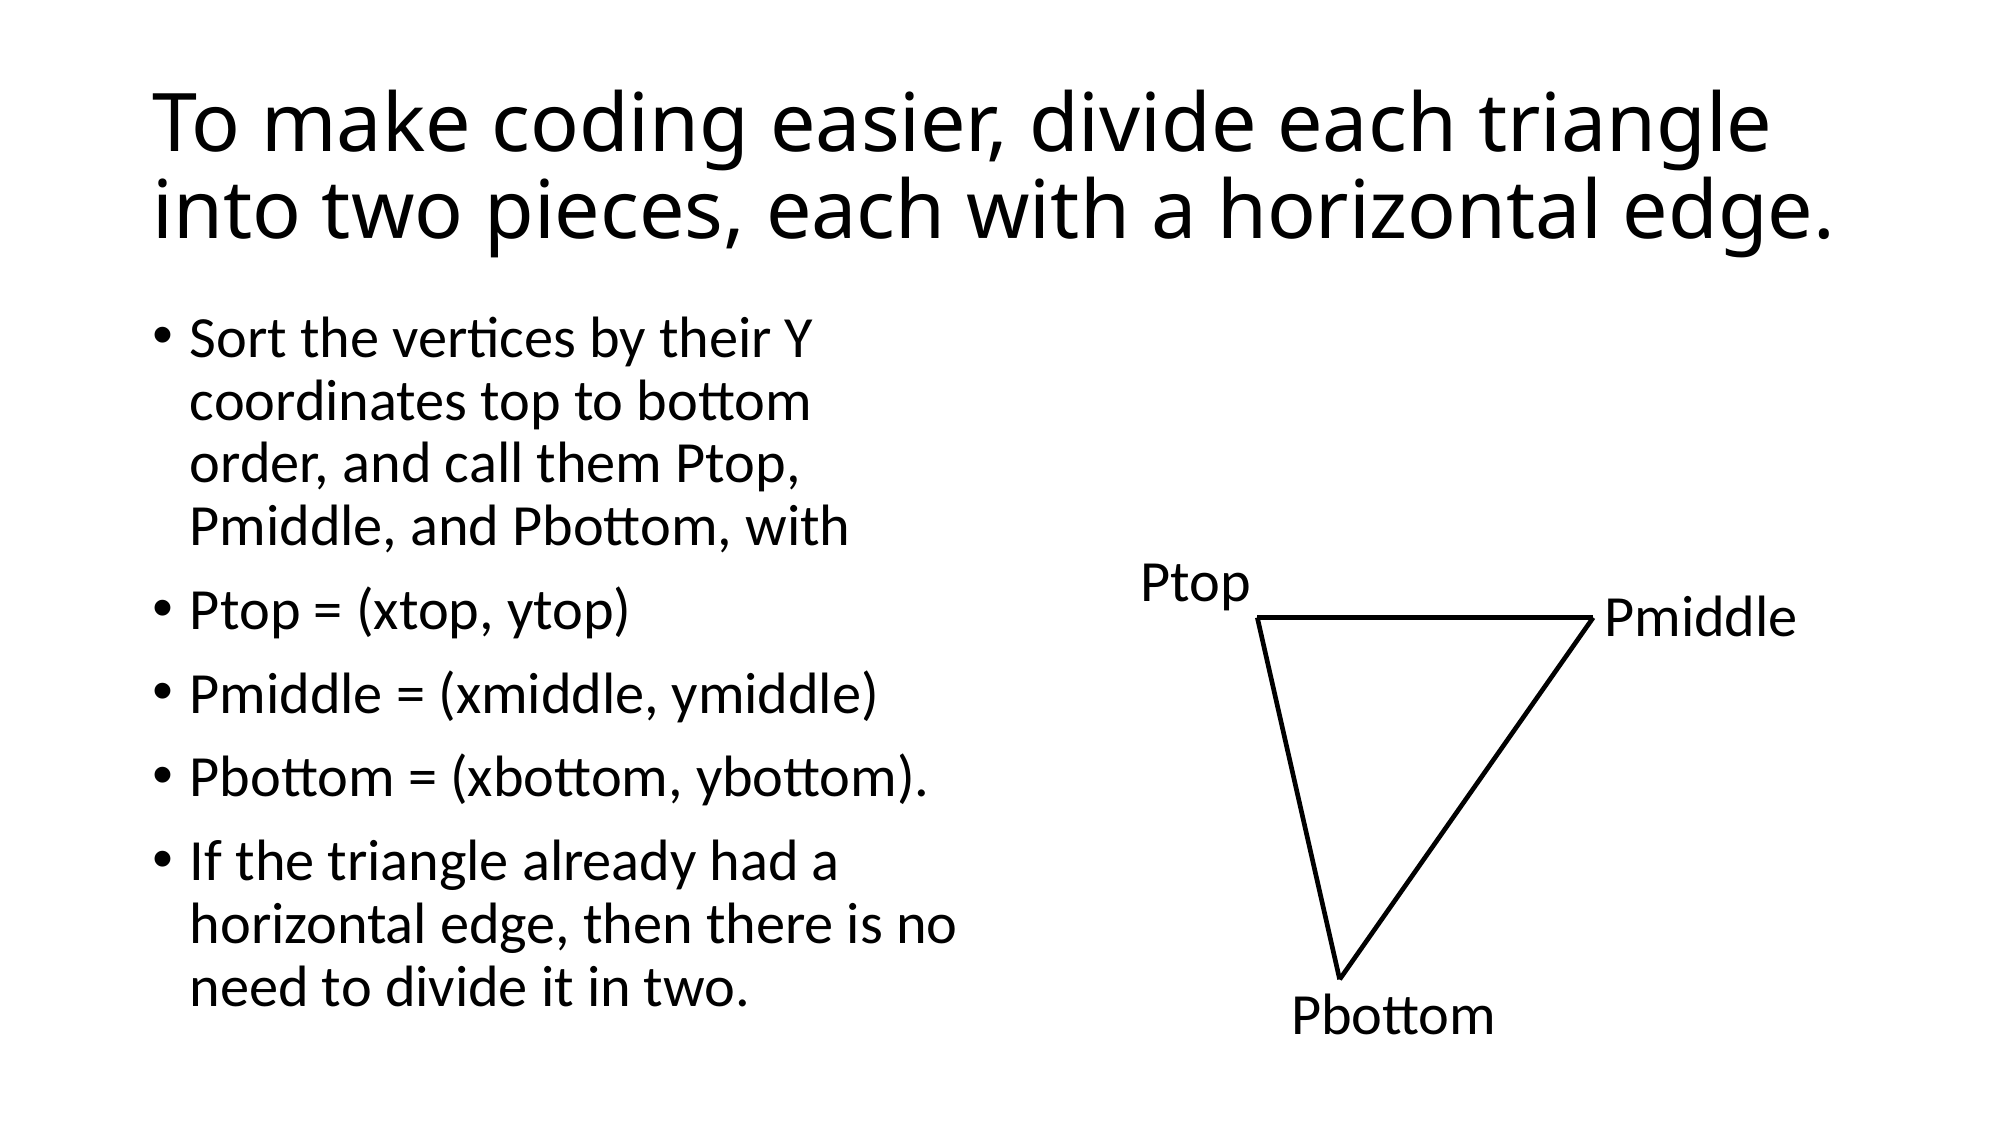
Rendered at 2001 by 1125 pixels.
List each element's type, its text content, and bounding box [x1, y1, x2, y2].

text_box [1339, 617, 1594, 980]
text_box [1257, 617, 1339, 980]
text_box Ptop [1125, 535, 1267, 621]
title To make coding easier, divide each triangle into two pieces, each with a horizontal edge. [137, 59, 1863, 278]
text_box Pmiddle [1590, 570, 1813, 656]
text_box Pbottom [1276, 980, 1511, 1054]
list Sort the vertices by their Y coordinates top to bottom order, and call them Ptop, Pmiddle, and Pbottom, with Ptop = (xtop, ytop) Pmiddle = (xmiddle, ymiddle) Pbottom = (xbottom, ybottom). If the triangle already had a horizontal edge, then there is no need to divide it in two. [137, 299, 978, 1055]
